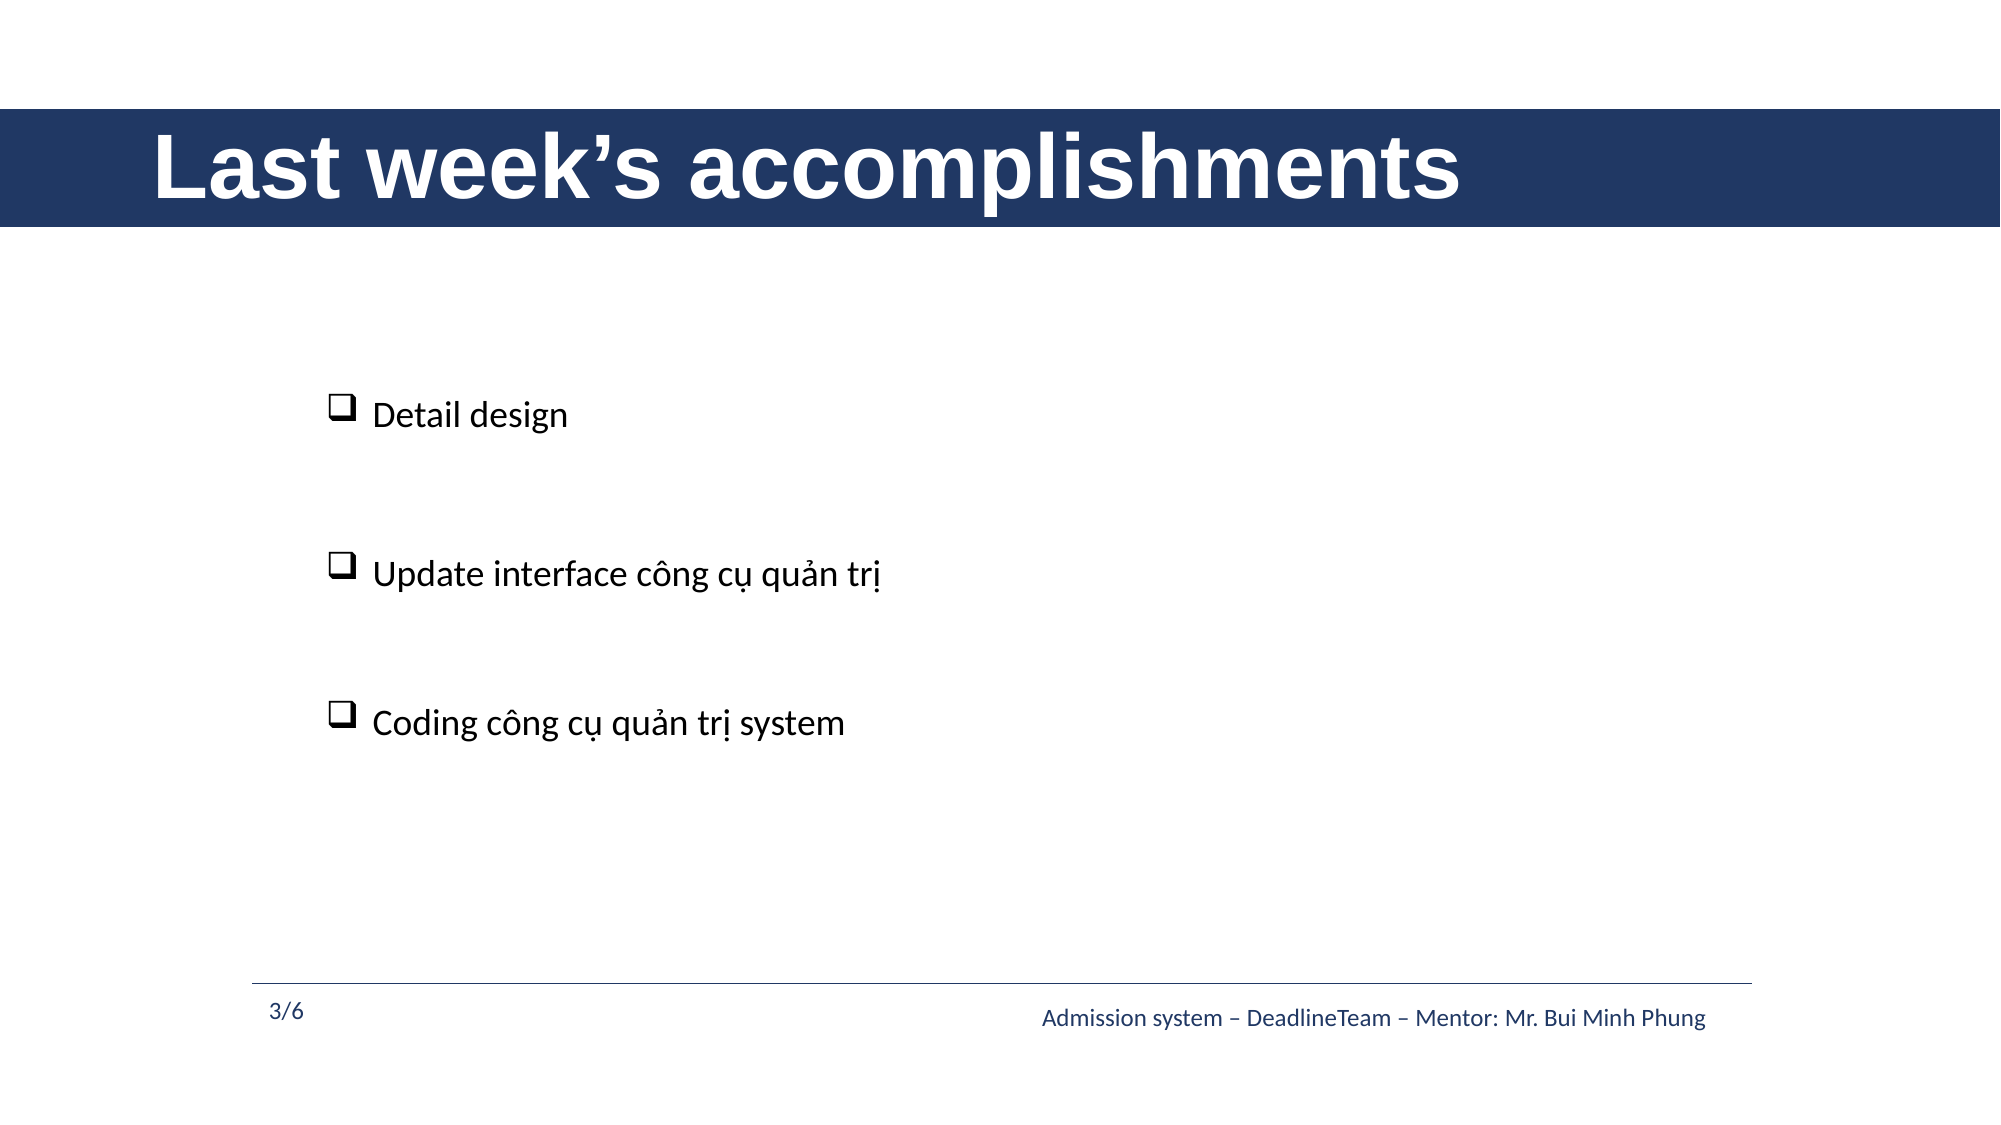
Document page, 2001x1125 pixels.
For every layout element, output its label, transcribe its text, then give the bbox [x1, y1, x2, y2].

text_box Admission system – DeadlineTeam – Mentor: Mr. Bui Minh Phung [1027, 994, 1723, 1040]
text_box Coding công cụ quản trị system [311, 690, 1083, 750]
text_box [1863, 109, 2000, 227]
text_box 3/6 [254, 987, 332, 1033]
text_box Detail design [311, 382, 1083, 443]
text_box [0, 109, 137, 227]
title Last week’s accomplishments [137, 59, 1863, 278]
text_box Update interface công cụ quản trị [311, 541, 1083, 601]
